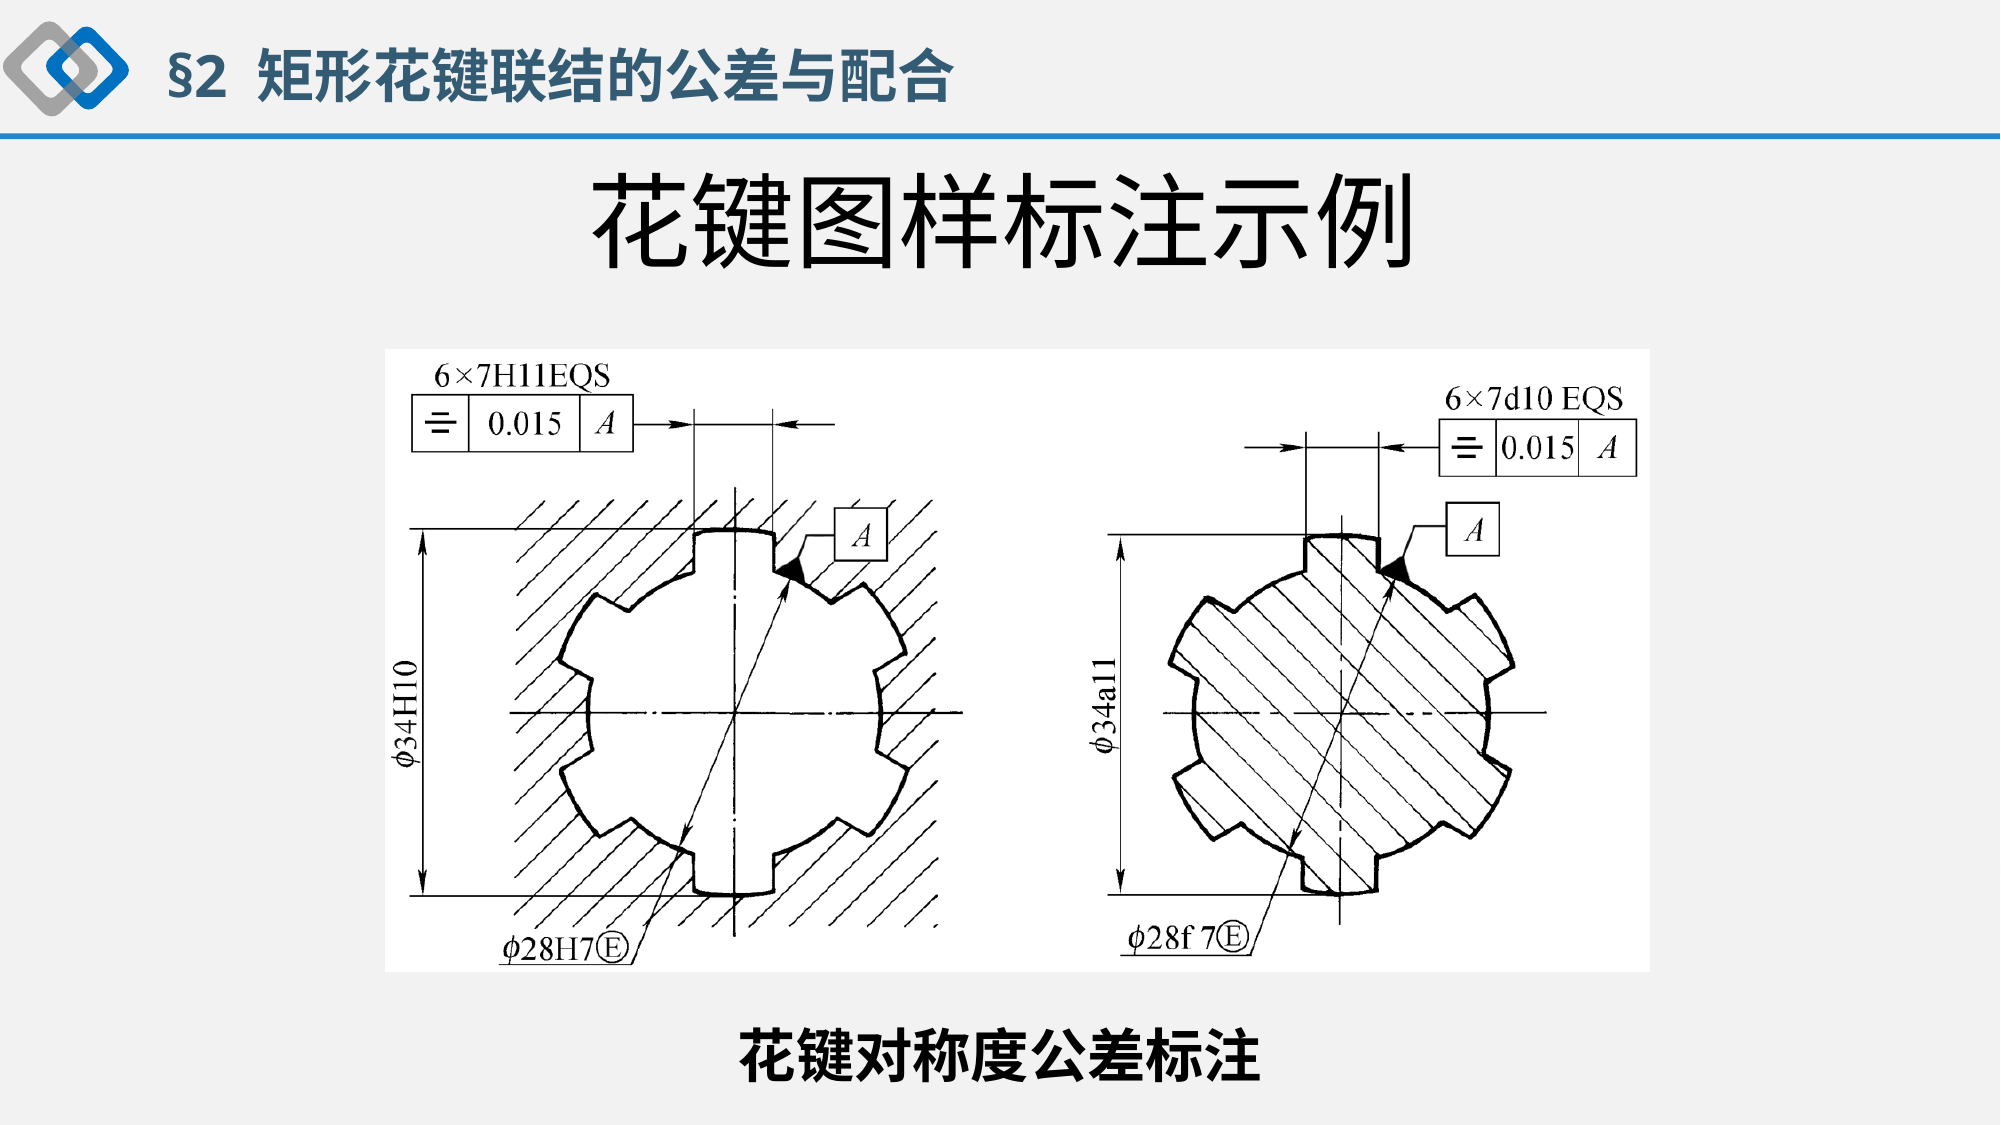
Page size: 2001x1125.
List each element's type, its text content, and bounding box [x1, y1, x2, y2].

picture [385, 349, 1650, 972]
title 花键图样标注示例 [480, 148, 1526, 289]
text_box 花键对称度公差标注 [716, 1011, 1284, 1097]
text_box §2 矩形花键联结的公差与配合 [151, 32, 1291, 117]
